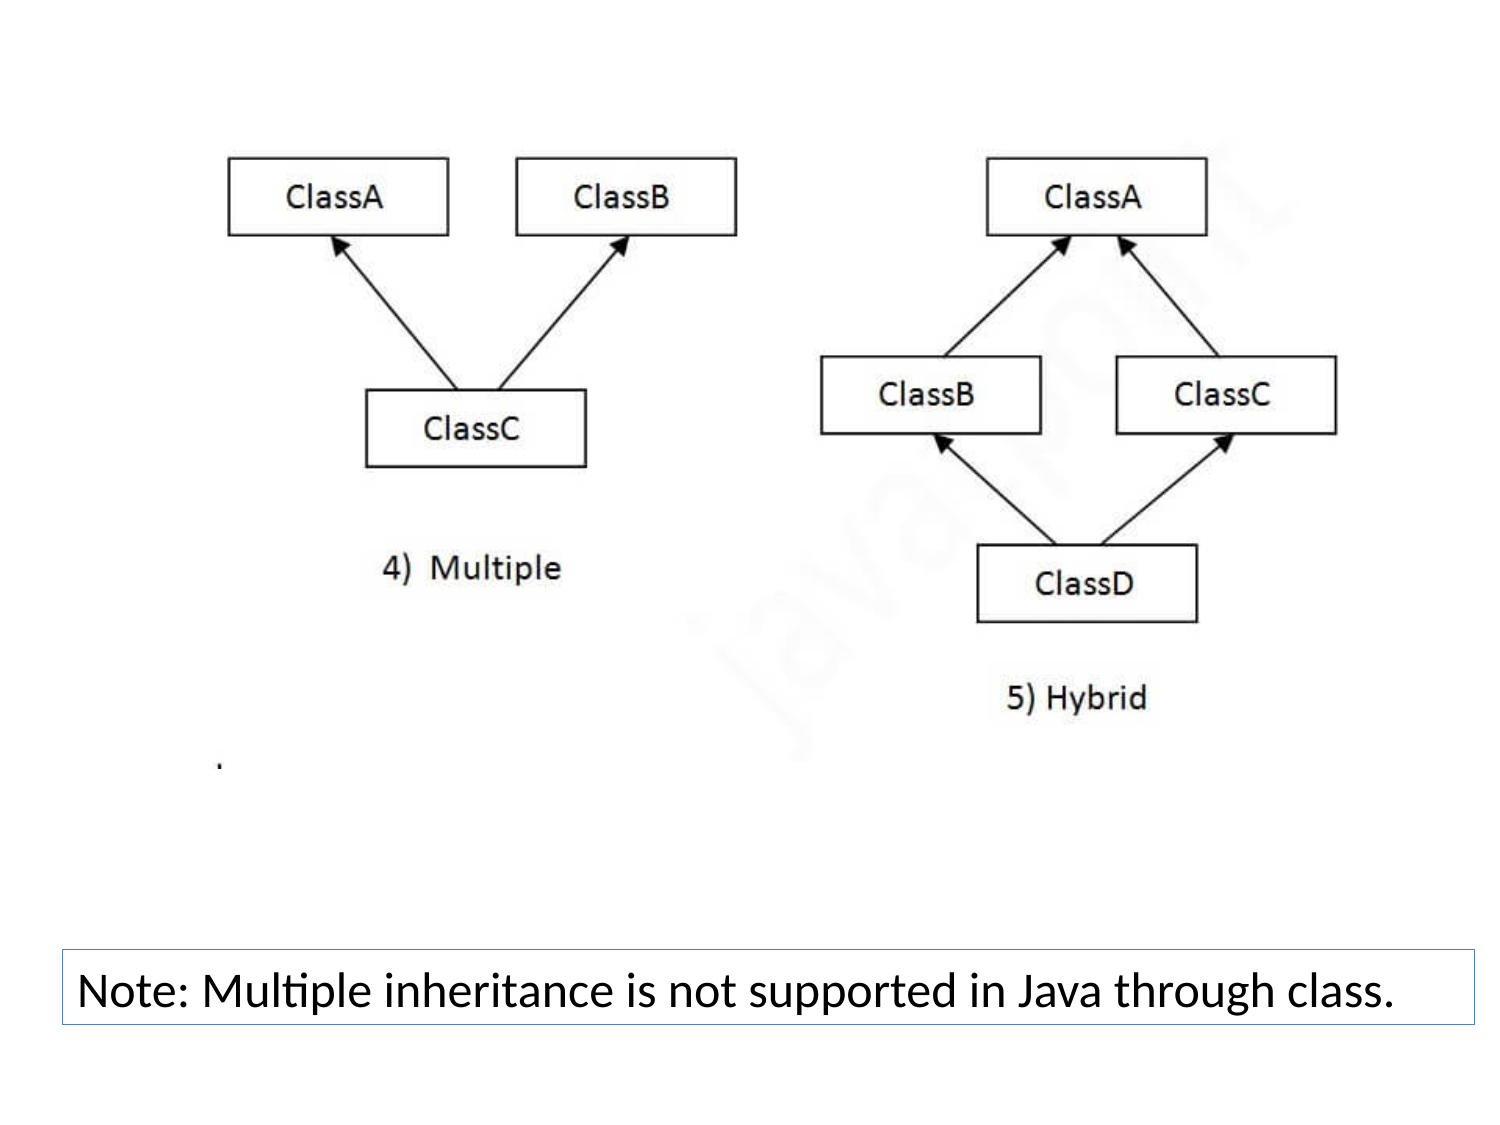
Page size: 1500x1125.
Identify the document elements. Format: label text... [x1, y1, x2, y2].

text_box Note: Multiple inheritance is not supported in Java through class. [62, 949, 1475, 1025]
picture [212, 124, 1360, 769]
